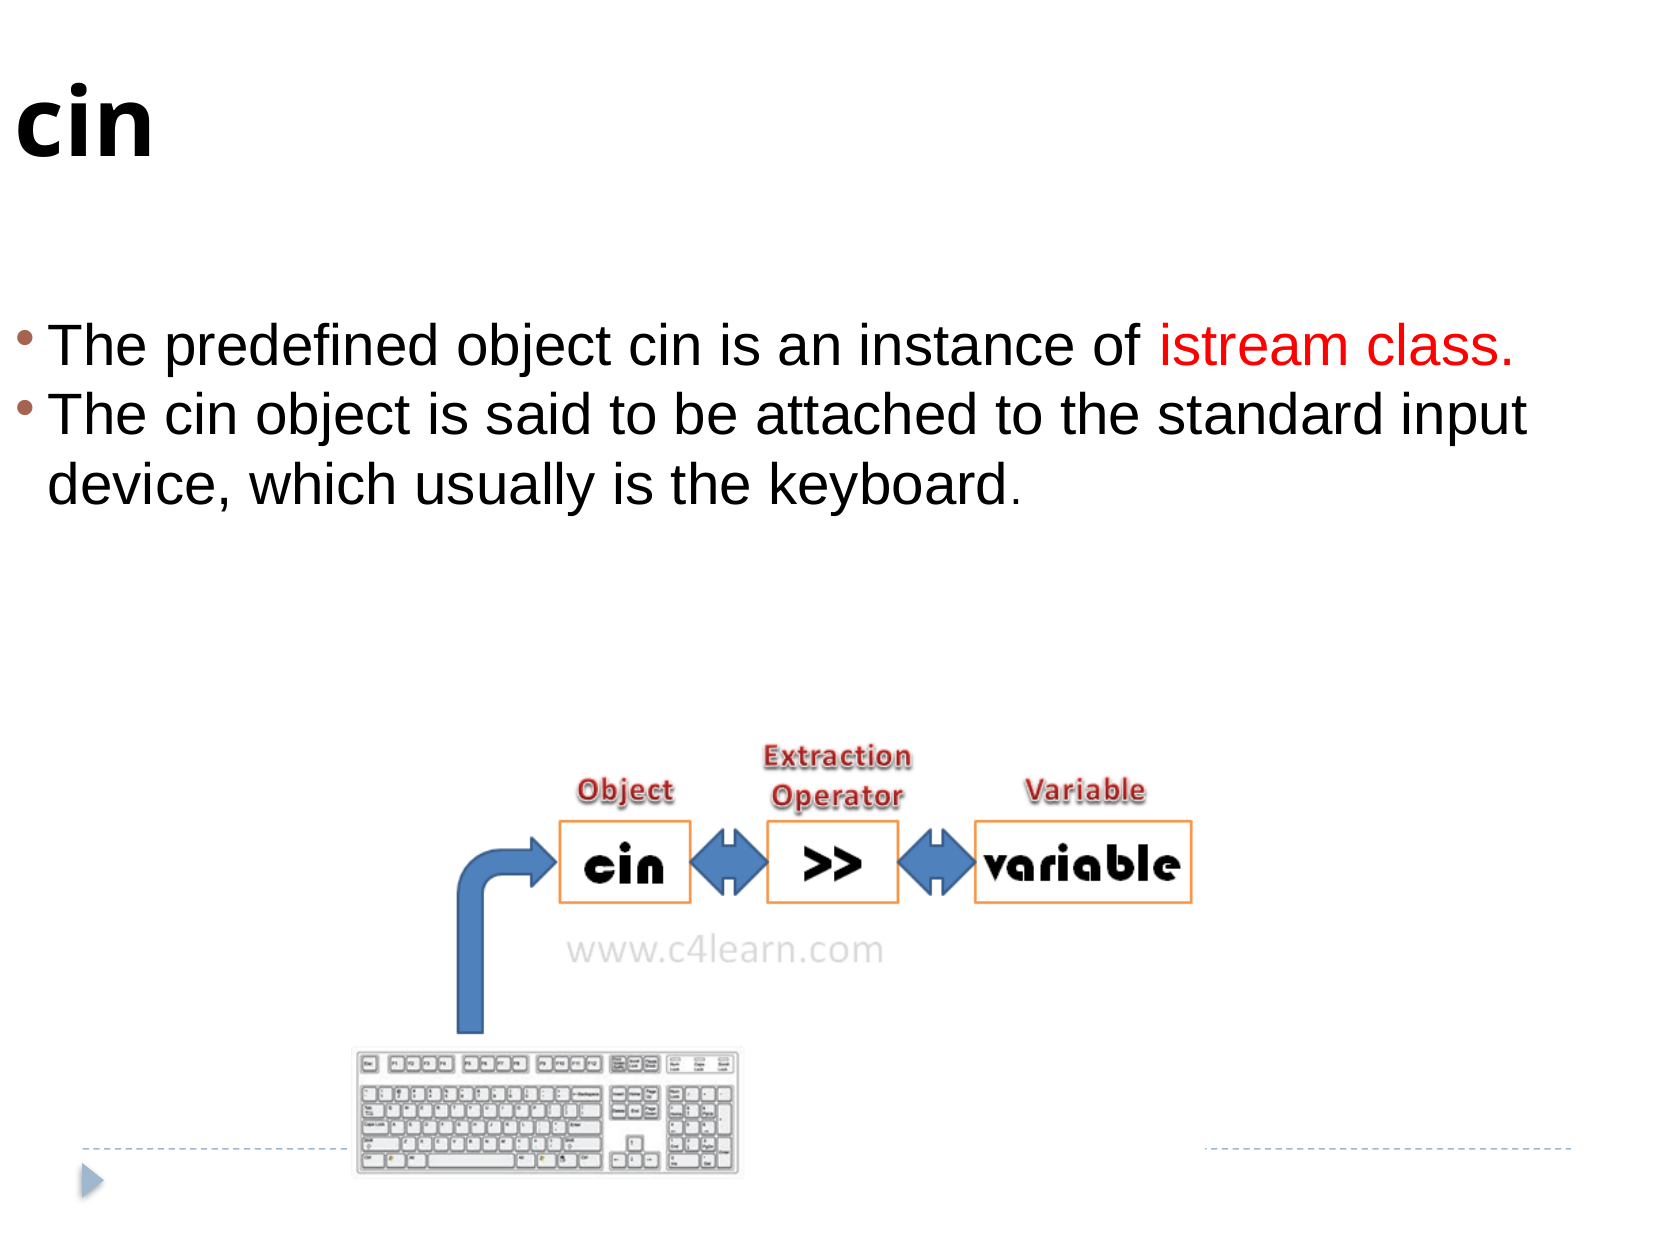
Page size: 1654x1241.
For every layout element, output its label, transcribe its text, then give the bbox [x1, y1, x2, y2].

text_box cin [0, 47, 1488, 189]
text_box The predefined object cin is an instance of istream class. The cin object is said to be attached to the standard input device, which usually is the keyboard. [0, 299, 1577, 1018]
picture [351, 732, 1205, 1187]
